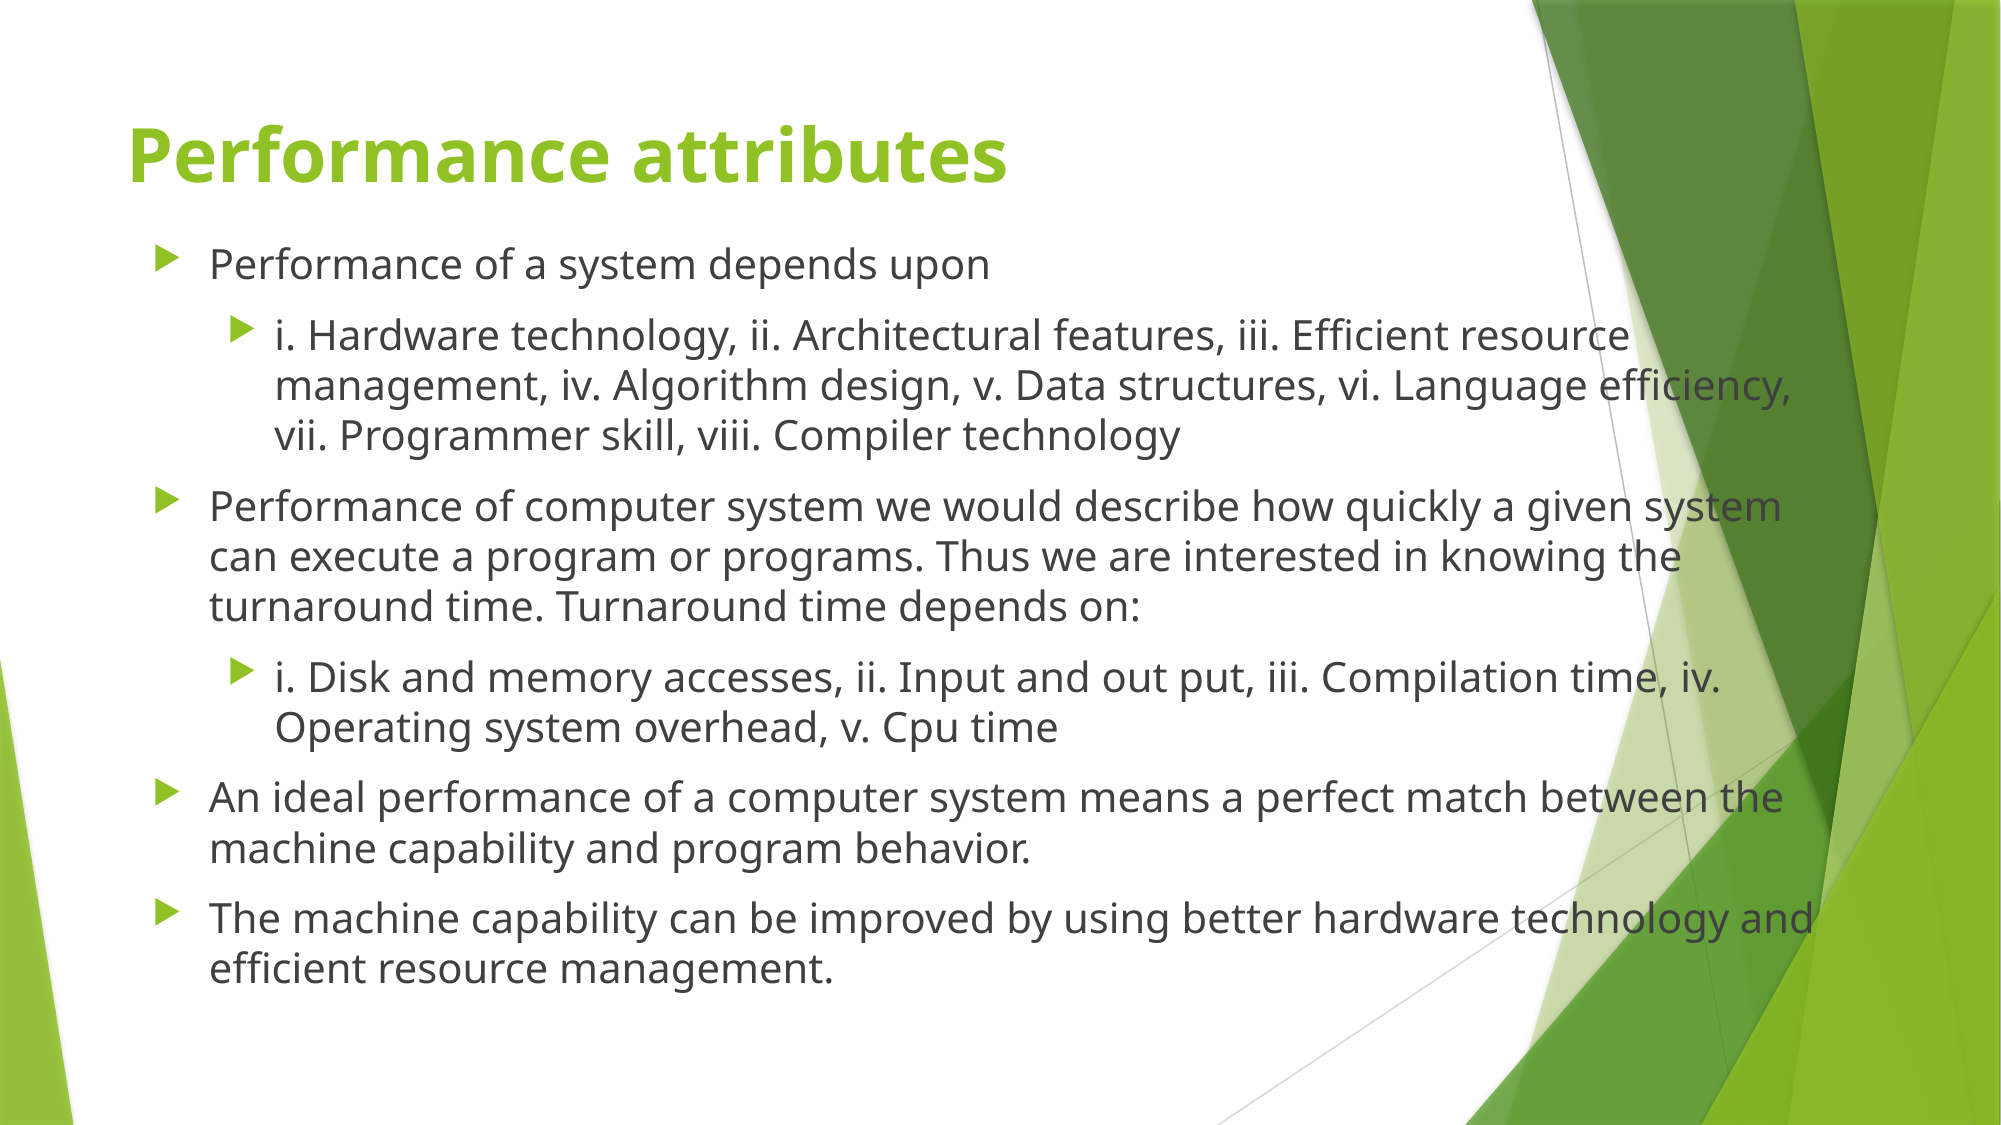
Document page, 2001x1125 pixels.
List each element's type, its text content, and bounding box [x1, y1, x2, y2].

list Performance of a system depends upon i. Hardware technology, ii. Architectural features, iii. Efficient resource management, iv. Algorithm design, v. Data structures, vi. Language efficiency, vii. Programmer skill, viii. Compiler technology Performance of computer system we would describe how quickly a given system can execute a program or programs. Thus we are interested in knowing the turnaround time. Turnaround time depends on: i. Disk and memory accesses, ii. Input and out put, iii. Compilation time, iv. Operating system overhead, v. Cpu time An ideal performance of a computer system means a perfect match between the machine capability and program behavior. The machine capability can be improved by using better hardware technology and efficient resource management. [137, 230, 1863, 1014]
title Performance attributes [111, 99, 1522, 317]
